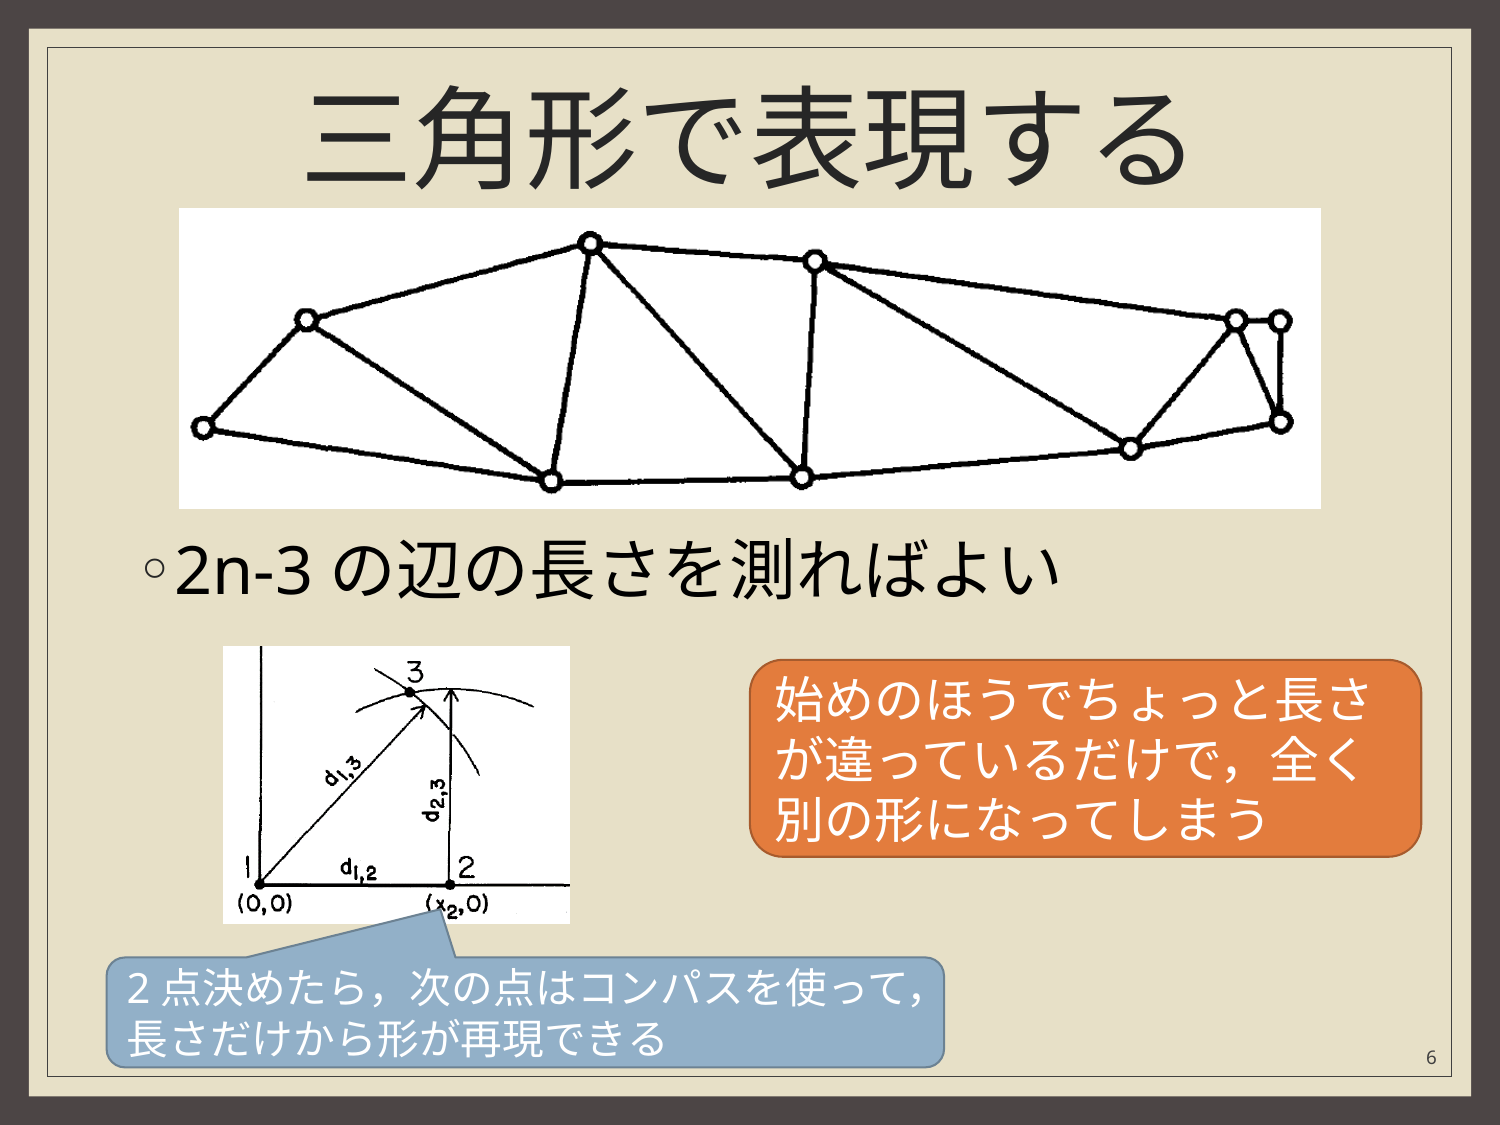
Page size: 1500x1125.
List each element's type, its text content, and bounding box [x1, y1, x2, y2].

list 2n-3の辺の長さを測ればよい [120, 520, 1380, 917]
title 三角形で表現する [120, 80, 1380, 209]
text_box 始めのほうでちょっと長さが違っているだけで，全く別の形になってしまう [748, 658, 1423, 858]
picture [179, 208, 1321, 509]
slide_number 6 [1271, 1033, 1452, 1079]
picture [223, 646, 570, 924]
text_box 2点決めたら，次の点はコンパスを使って， 長さだけから形が再現できる [105, 932, 946, 1069]
